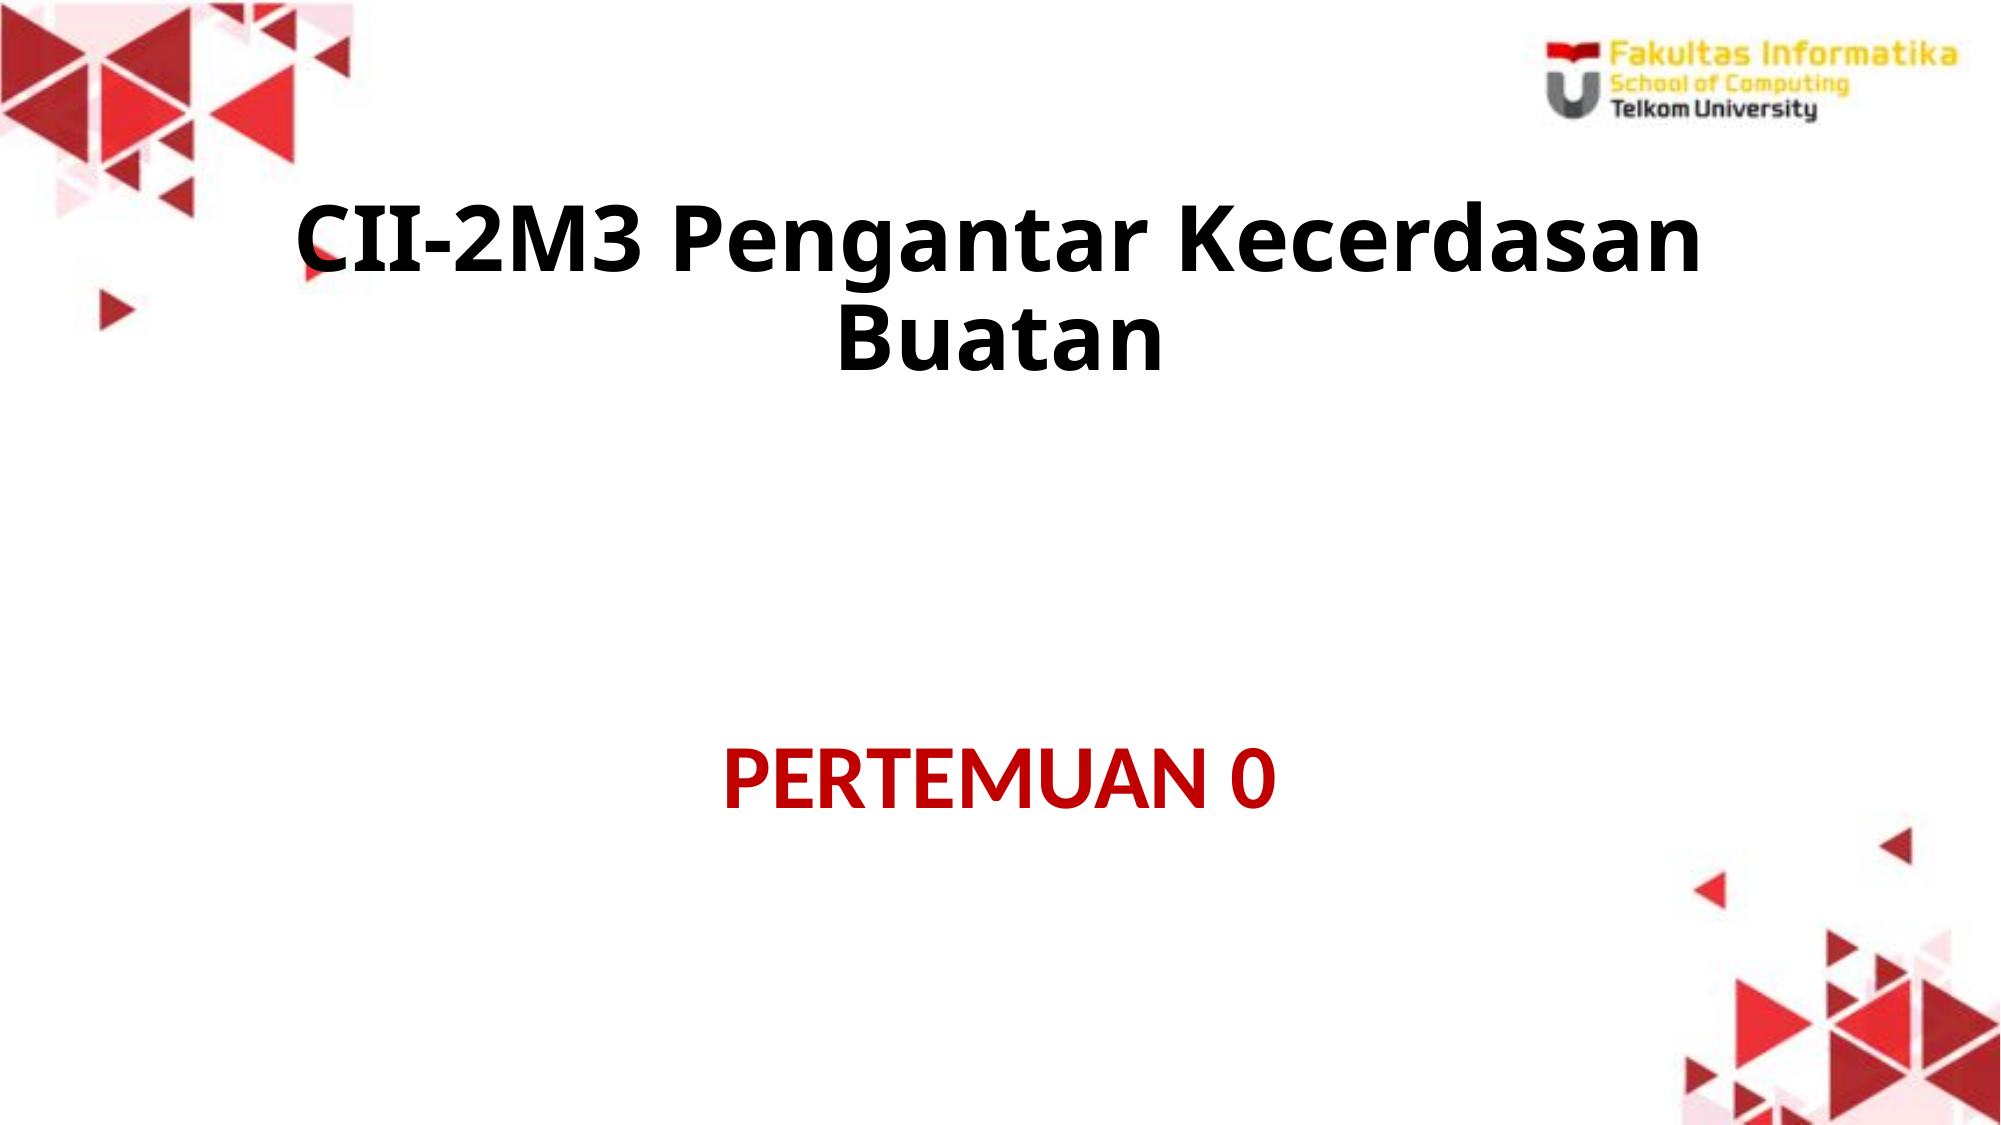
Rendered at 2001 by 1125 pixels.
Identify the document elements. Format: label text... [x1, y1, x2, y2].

picture [0, 0, 2001, 1125]
subtitle PERTEMUAN 0 [249, 590, 1750, 863]
title CII-2M3 Pengantar Kecerdasan Buatan [249, 184, 1750, 398]
